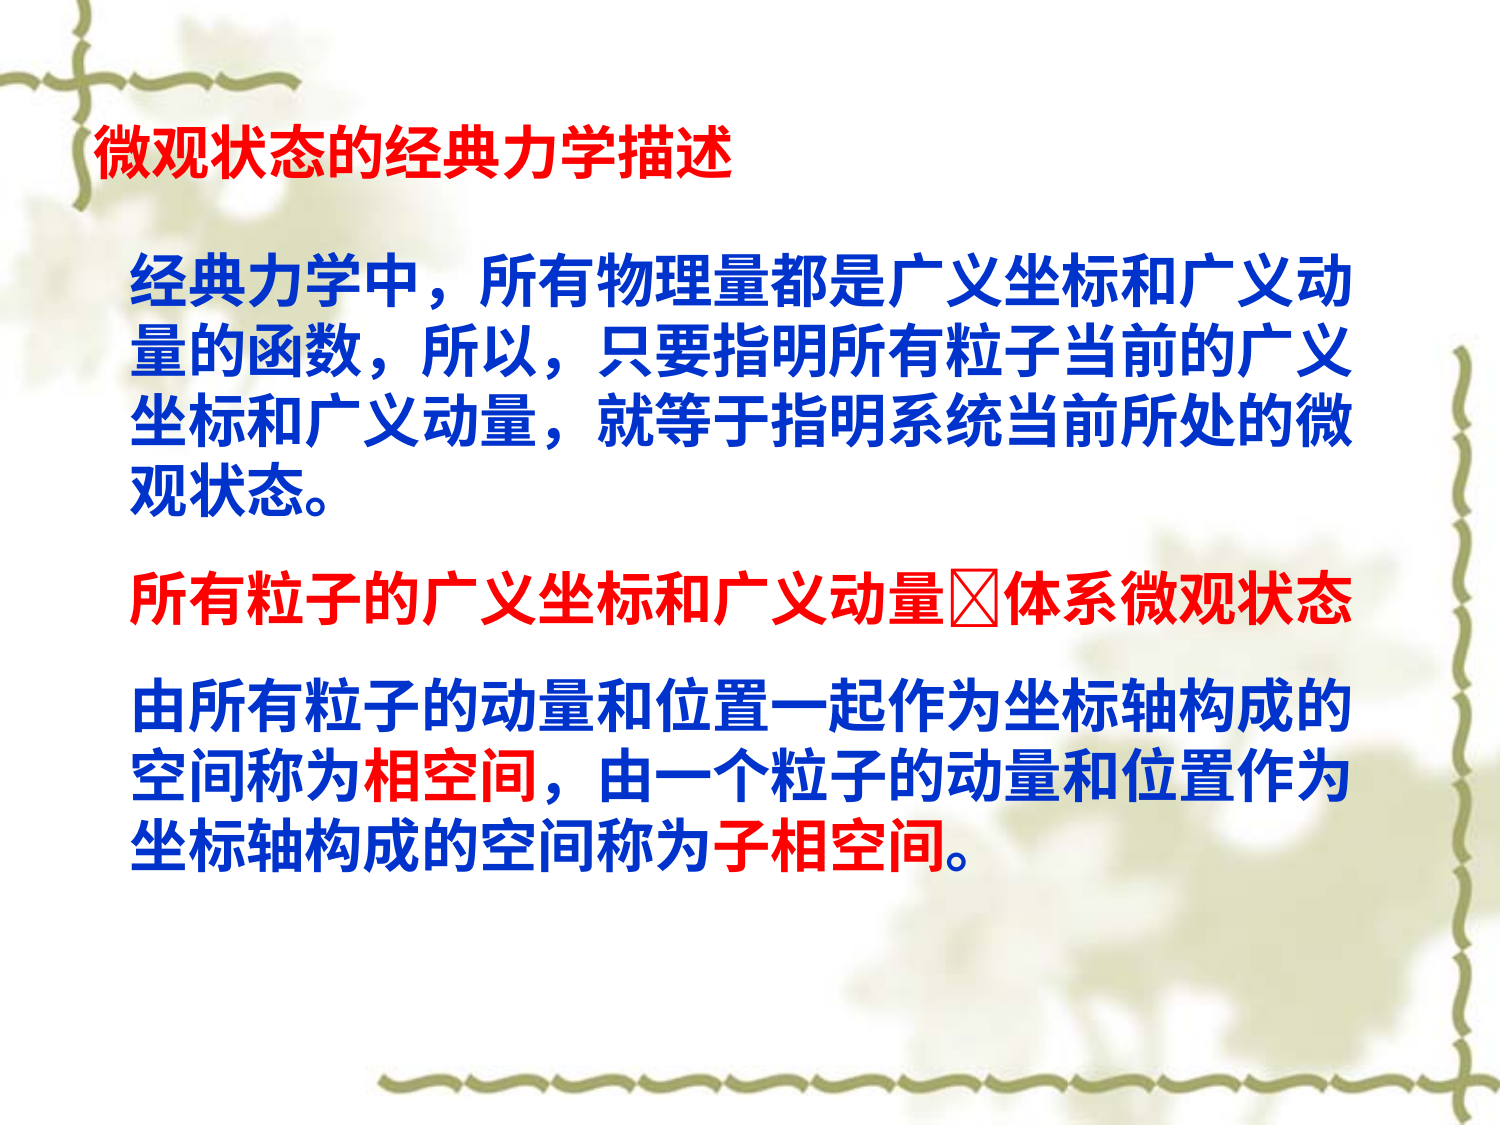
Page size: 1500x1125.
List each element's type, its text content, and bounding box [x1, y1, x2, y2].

text_box 微观状态的经典力学描述 [78, 108, 891, 194]
picture [0, 0, 1500, 1125]
text_box 经典力学中，所有物理量都是广义坐标和广义动量的函数，所以，只要指明所有粒子当前的广义坐标和广义动量，就等于指明系统当前所处的微观状态。 所有粒子的广义坐标和广义动量体系微观状态 由所有粒子的动量和位置一起作为坐标轴构成的空间称为相空间，由一个粒子的动量和位置作为坐标轴构成的空间称为子相空间。 [115, 237, 1424, 887]
